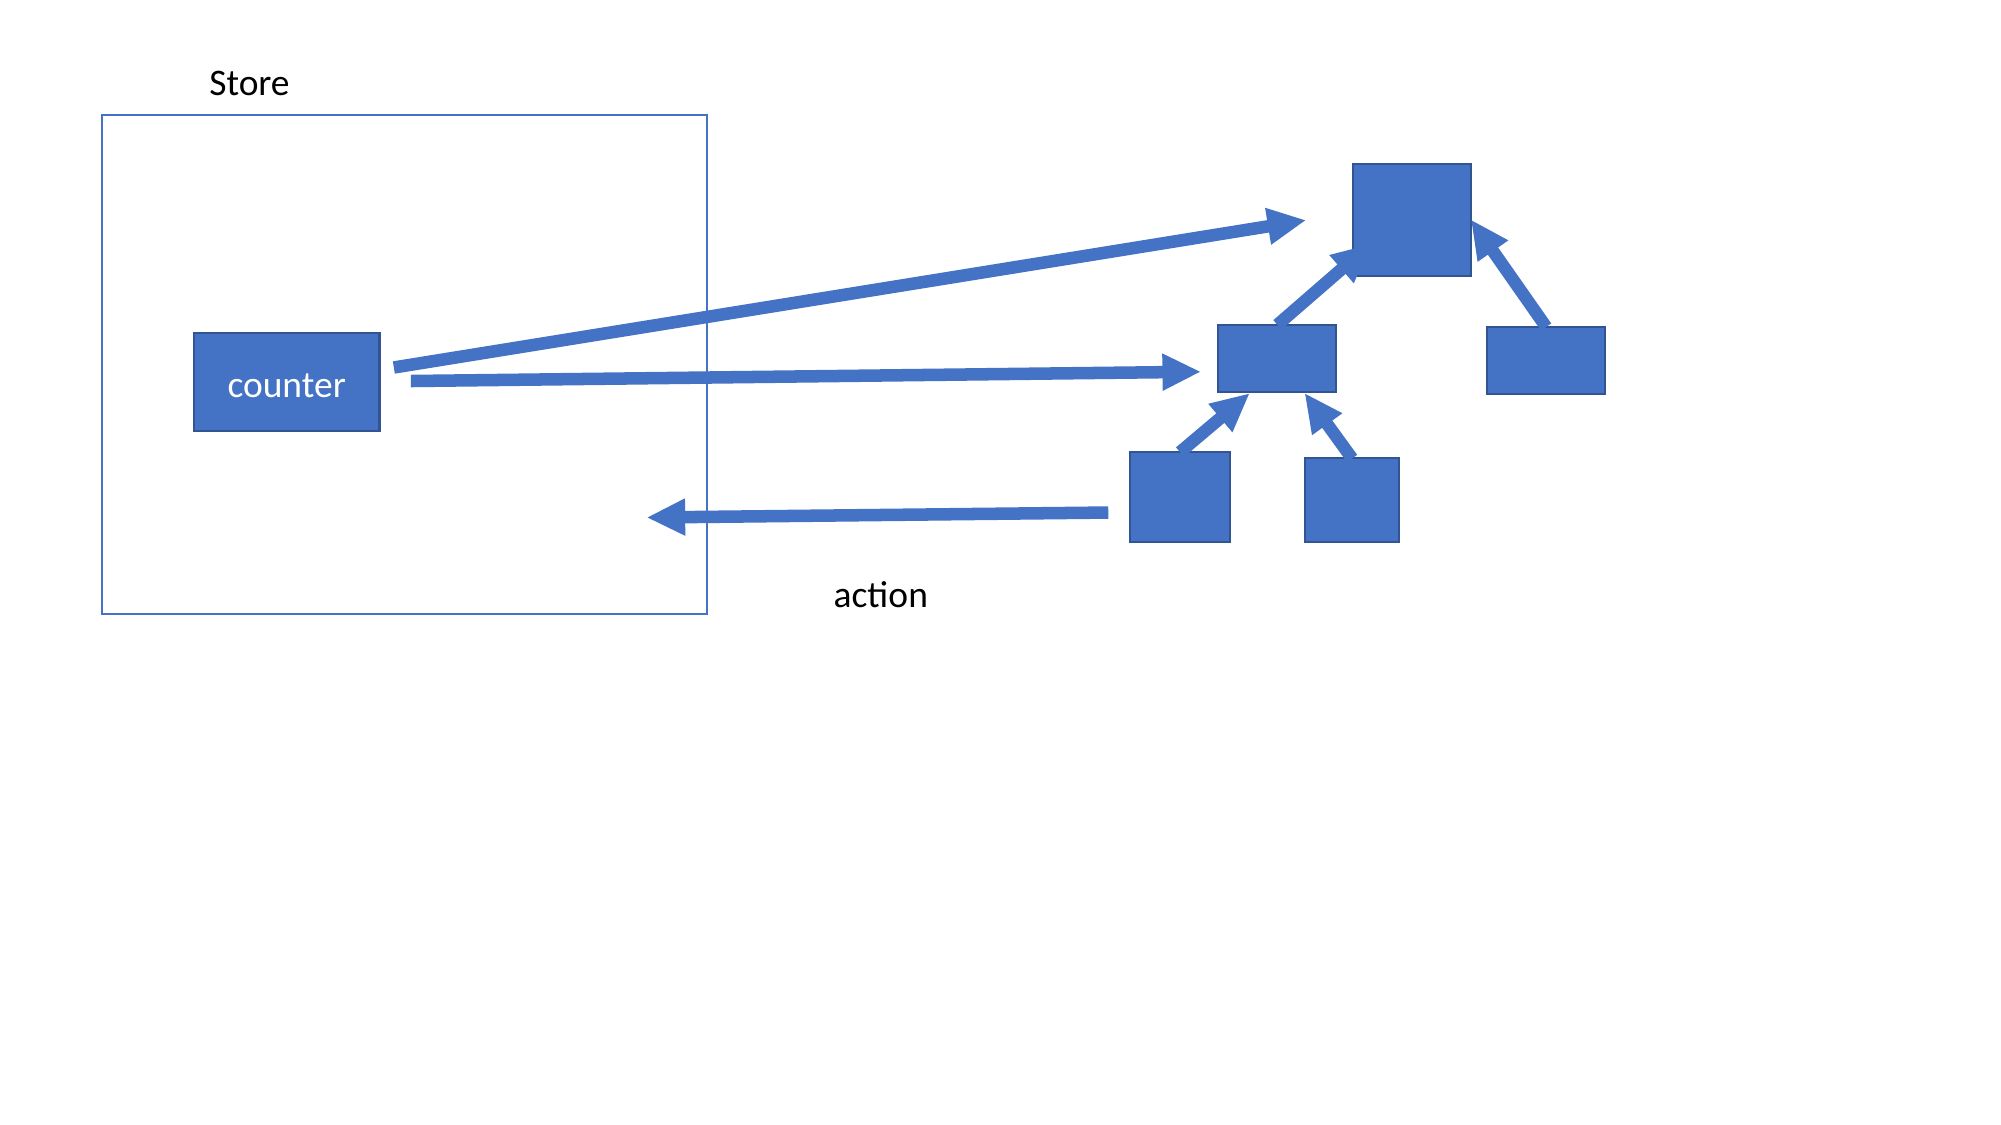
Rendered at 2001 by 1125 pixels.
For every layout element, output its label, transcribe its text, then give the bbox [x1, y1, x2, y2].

text_box [1486, 326, 1606, 395]
text_box counter [193, 332, 381, 432]
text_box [1471, 220, 1547, 327]
text_box [1304, 457, 1400, 543]
text_box [1129, 451, 1231, 543]
text_box Store [194, 50, 305, 111]
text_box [393, 220, 1306, 368]
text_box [410, 371, 1200, 381]
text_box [1180, 393, 1249, 453]
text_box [1306, 244, 1370, 325]
text_box [1217, 325, 1337, 393]
text_box [101, 114, 708, 615]
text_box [647, 512, 1109, 518]
text_box [1352, 163, 1472, 277]
text_box action [819, 562, 943, 623]
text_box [1305, 393, 1353, 459]
